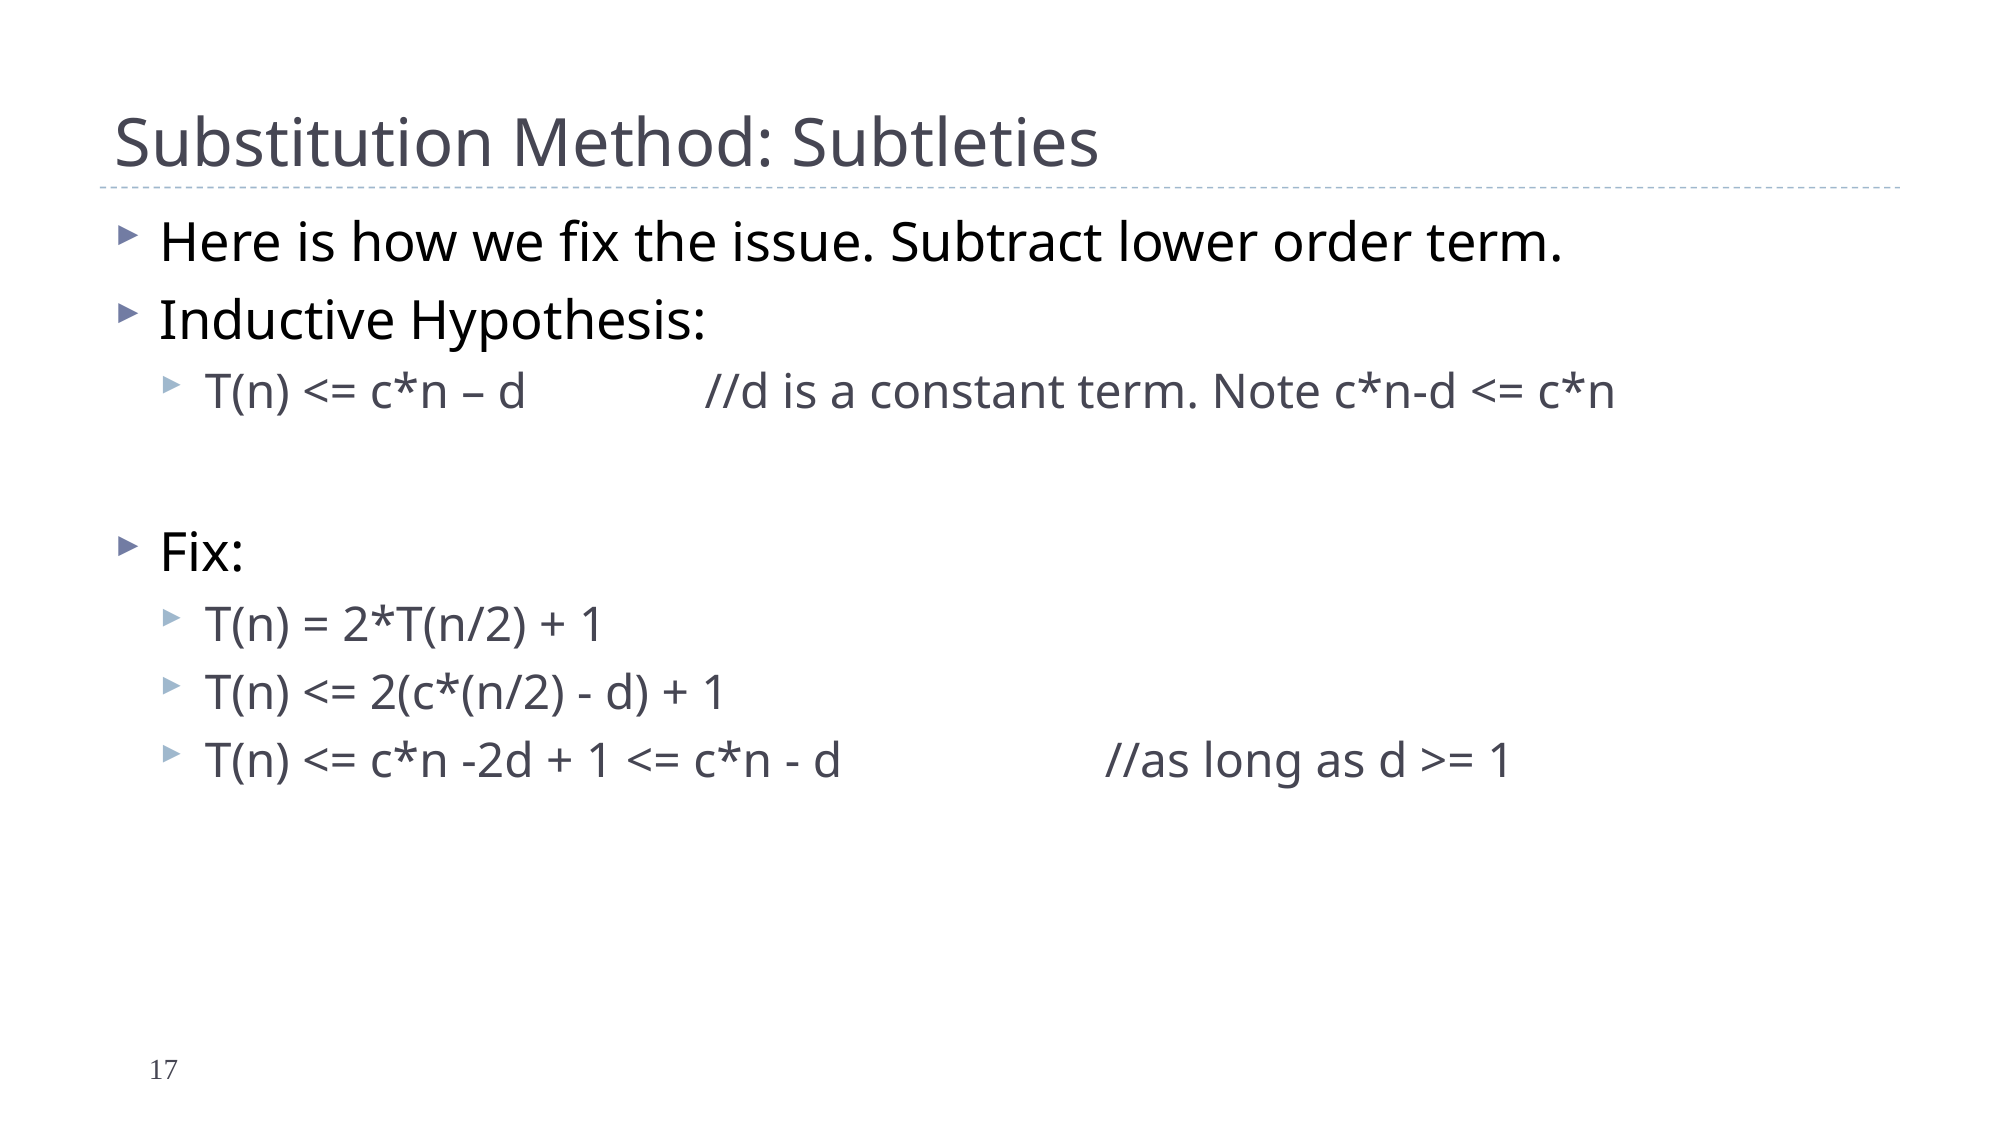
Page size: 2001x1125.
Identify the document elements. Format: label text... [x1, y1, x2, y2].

slide_number 17 [133, 1042, 568, 1103]
list Here is how we fix the issue. Subtract lower order term. Inductive Hypothesis: T(n) <= c*n – d //d is a constant term. Note c*n-d <= c*n Fix: T(n) = 2*T(n/2) + 1 T(n) <= 2(c*(n/2) - d) + 1 T(n) <= c*n -2d + 1 <= c*n - d //as long as d >= 1 [99, 200, 1900, 1010]
title Substitution Method: Subtleties [99, 24, 1900, 188]
